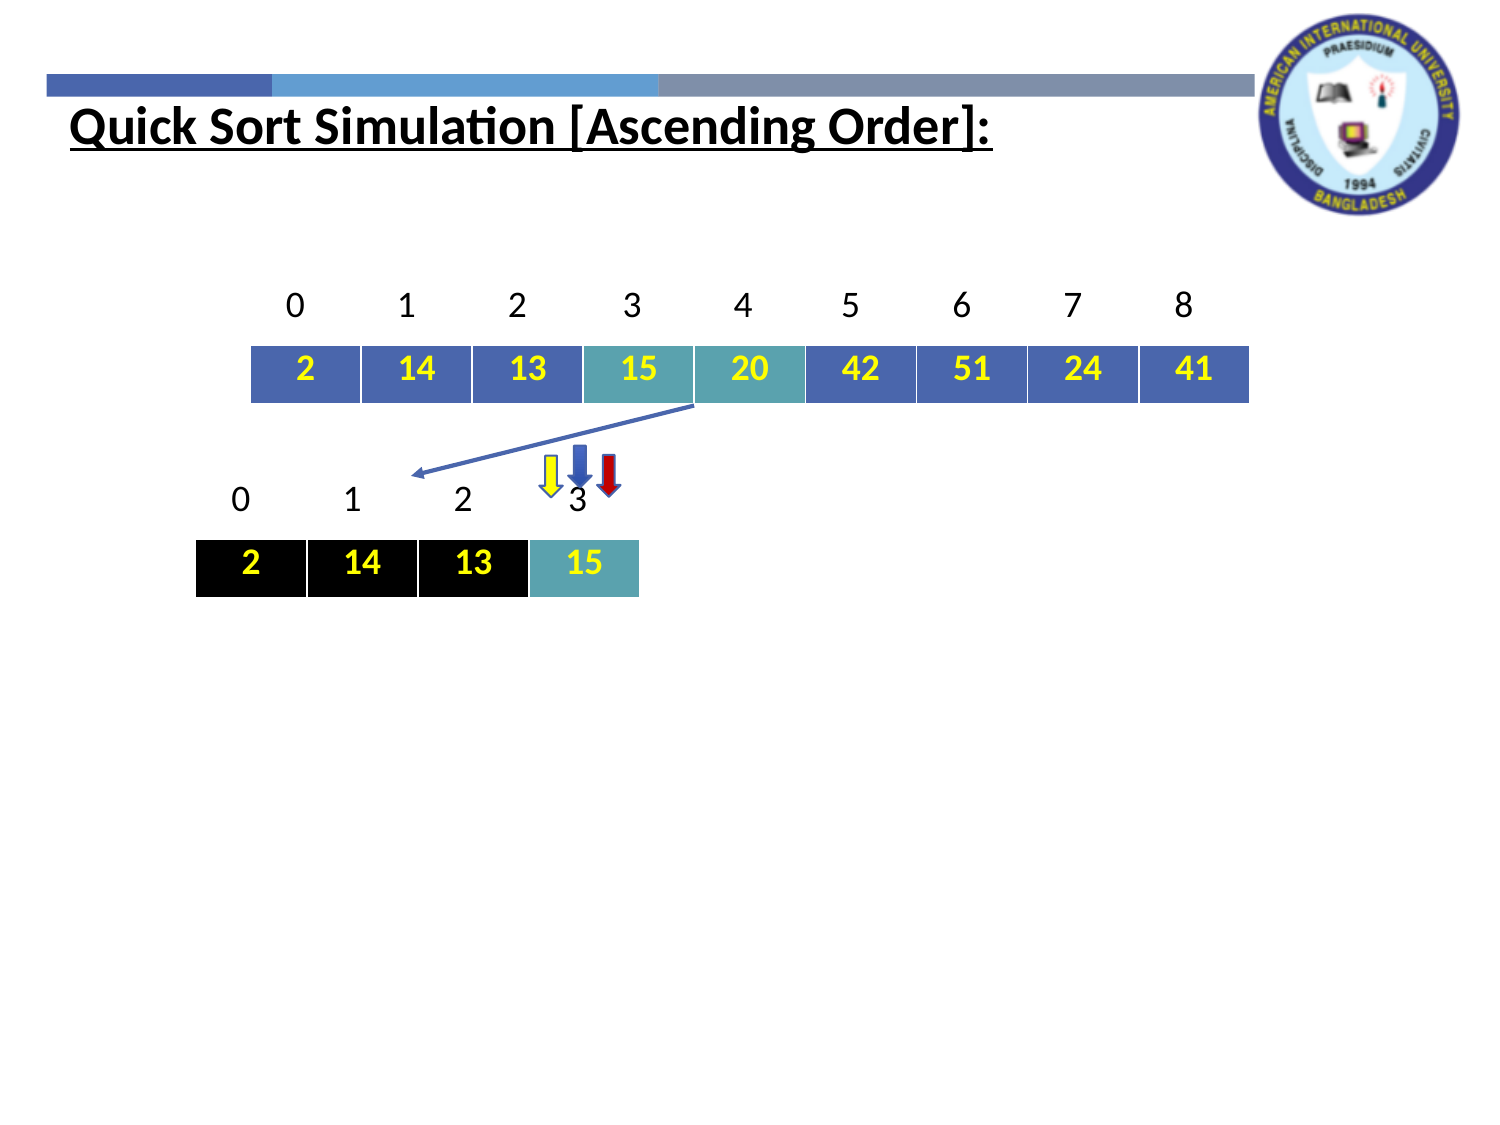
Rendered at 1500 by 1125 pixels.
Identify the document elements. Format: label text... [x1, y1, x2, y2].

table_header 8 [1128, 282, 1239, 335]
table_header 2 [462, 282, 573, 335]
table_header 3 [519, 486, 637, 529]
text_box Quick Sort Simulation [Ascending Order]: [55, 83, 1129, 164]
table_header 2 [407, 486, 519, 529]
table_header 14 [308, 540, 417, 597]
table_header 6 [906, 282, 1017, 335]
table_header 4 [691, 282, 795, 335]
table_header 41 [1140, 346, 1249, 403]
table_header 51 [917, 346, 1027, 403]
table_header 13 [473, 346, 582, 402]
table_header 14 [362, 346, 471, 403]
table_header 1 [296, 476, 407, 529]
text_box [596, 486, 622, 498]
table_header 15 [584, 346, 693, 402]
table_header 20 [695, 346, 805, 403]
table_header 1 [351, 282, 462, 335]
table_header 2 [196, 540, 306, 597]
table_header 3 [573, 282, 691, 335]
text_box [410, 404, 695, 477]
table_header 2 [251, 346, 360, 403]
table_header 0 [240, 282, 351, 335]
picture [1254, 9, 1465, 221]
table_header 7 [1017, 282, 1128, 335]
table_header 5 [795, 282, 906, 335]
table_header 13 [419, 540, 528, 597]
table_header 0 [185, 476, 296, 529]
table_header 42 [806, 346, 916, 403]
table_header 24 [1028, 346, 1138, 403]
text_box [538, 486, 564, 499]
table_header 15 [530, 540, 639, 597]
